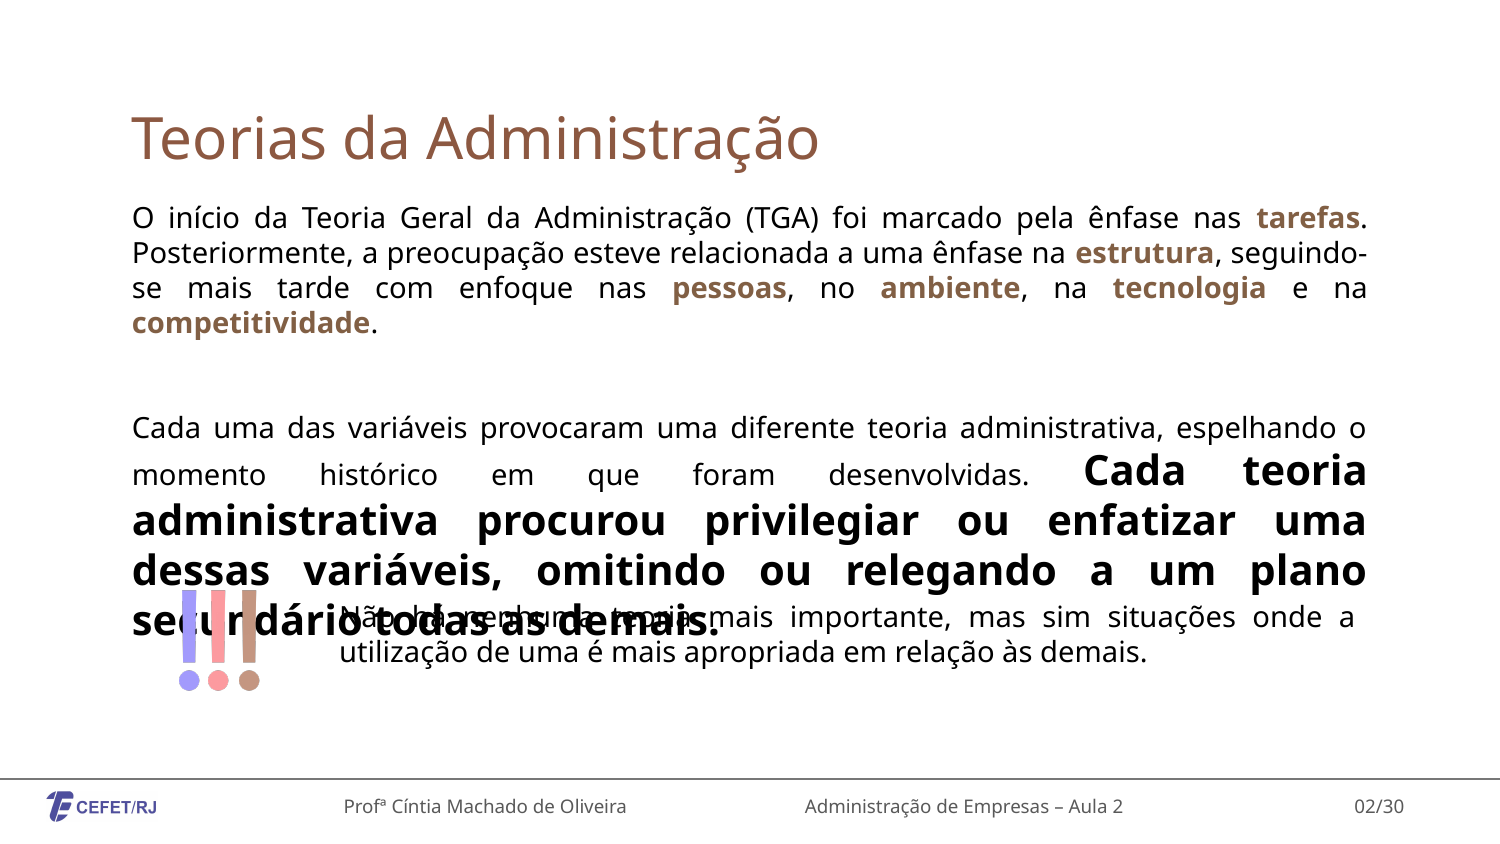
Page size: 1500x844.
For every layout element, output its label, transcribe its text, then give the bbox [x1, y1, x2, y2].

text_box 02/30 [1304, 787, 1454, 832]
text_box Profª Cíntia Machado de Oliveira [309, 787, 661, 832]
text_box Teorias da Administração [116, 93, 1383, 179]
text_box O início da Teoria Geral da Administração (TGA) foi marcado pela ênfase nas tarefas. Posteriormente, a preocupação esteve relacionada a uma ênfase na estrutura, seguindo-se mais tarde com enfoque nas pessoas, no ambiente, na tecnologia e na competitividade. Cada uma das variáveis provocaram uma diferente teoria administrativa, espelhando o momento histórico em que foram desenvolvidas. Cada teoria administrativa procurou privilegiar ou enfatizar uma dessas variáveis, omitindo ou relegando a um plano secundário todas as demais. [116, 191, 1383, 504]
picture [45, 791, 158, 822]
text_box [127, 580, 311, 703]
text_box Não há nenhuma teoria mais importante, mas sim situações onde a utilização de uma é mais apropriada em relação às demais. [324, 591, 1372, 677]
text_box Administração de Empresas – Aula 2 [782, 787, 1146, 832]
